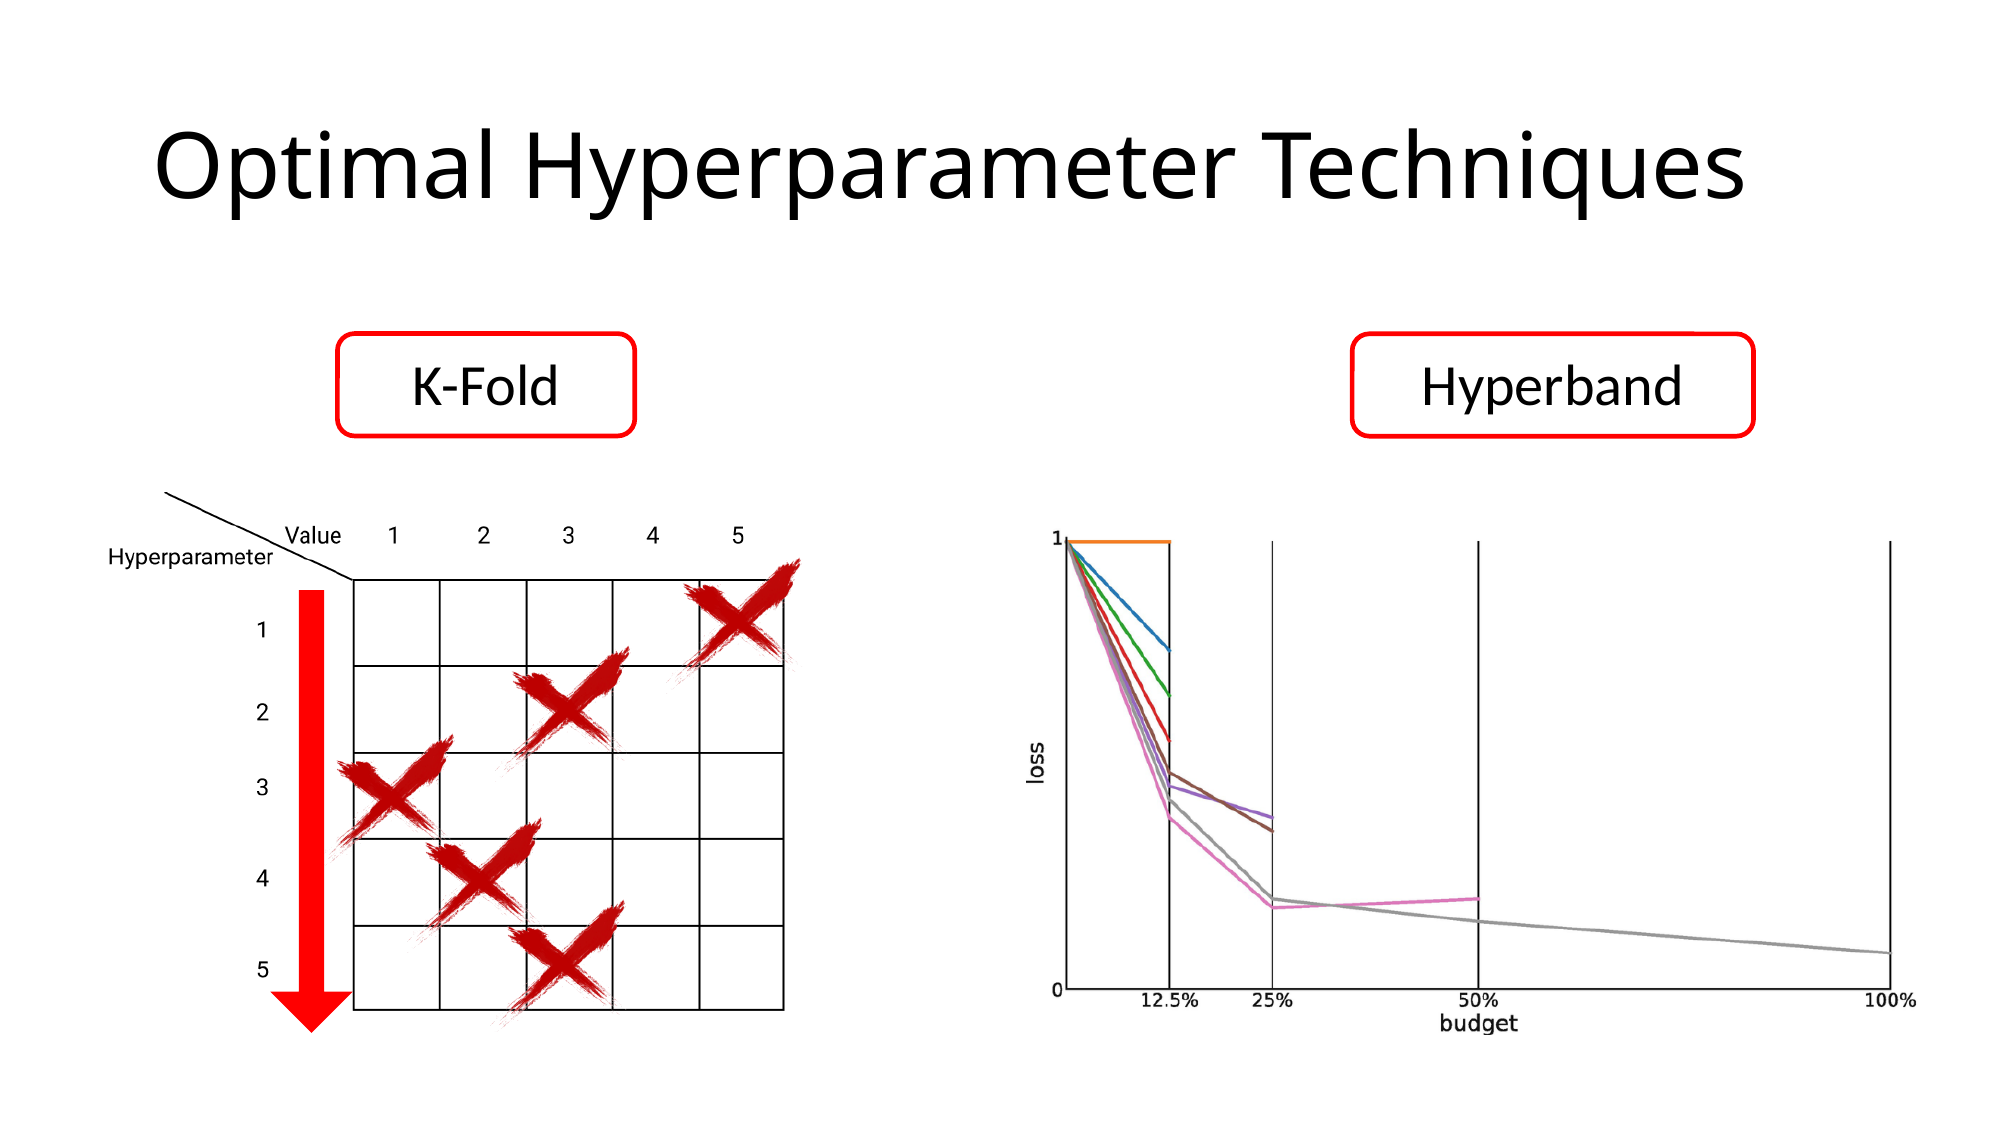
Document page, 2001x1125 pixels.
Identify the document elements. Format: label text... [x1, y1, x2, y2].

picture [100, 492, 811, 1032]
title Optimal Hyperparameter Techniques [137, 59, 1863, 278]
text_box K-Fold [397, 339, 575, 425]
text_box [1351, 332, 1755, 438]
text_box Hyperband [1407, 339, 1699, 425]
picture [1026, 528, 1918, 1035]
text_box [336, 332, 636, 437]
